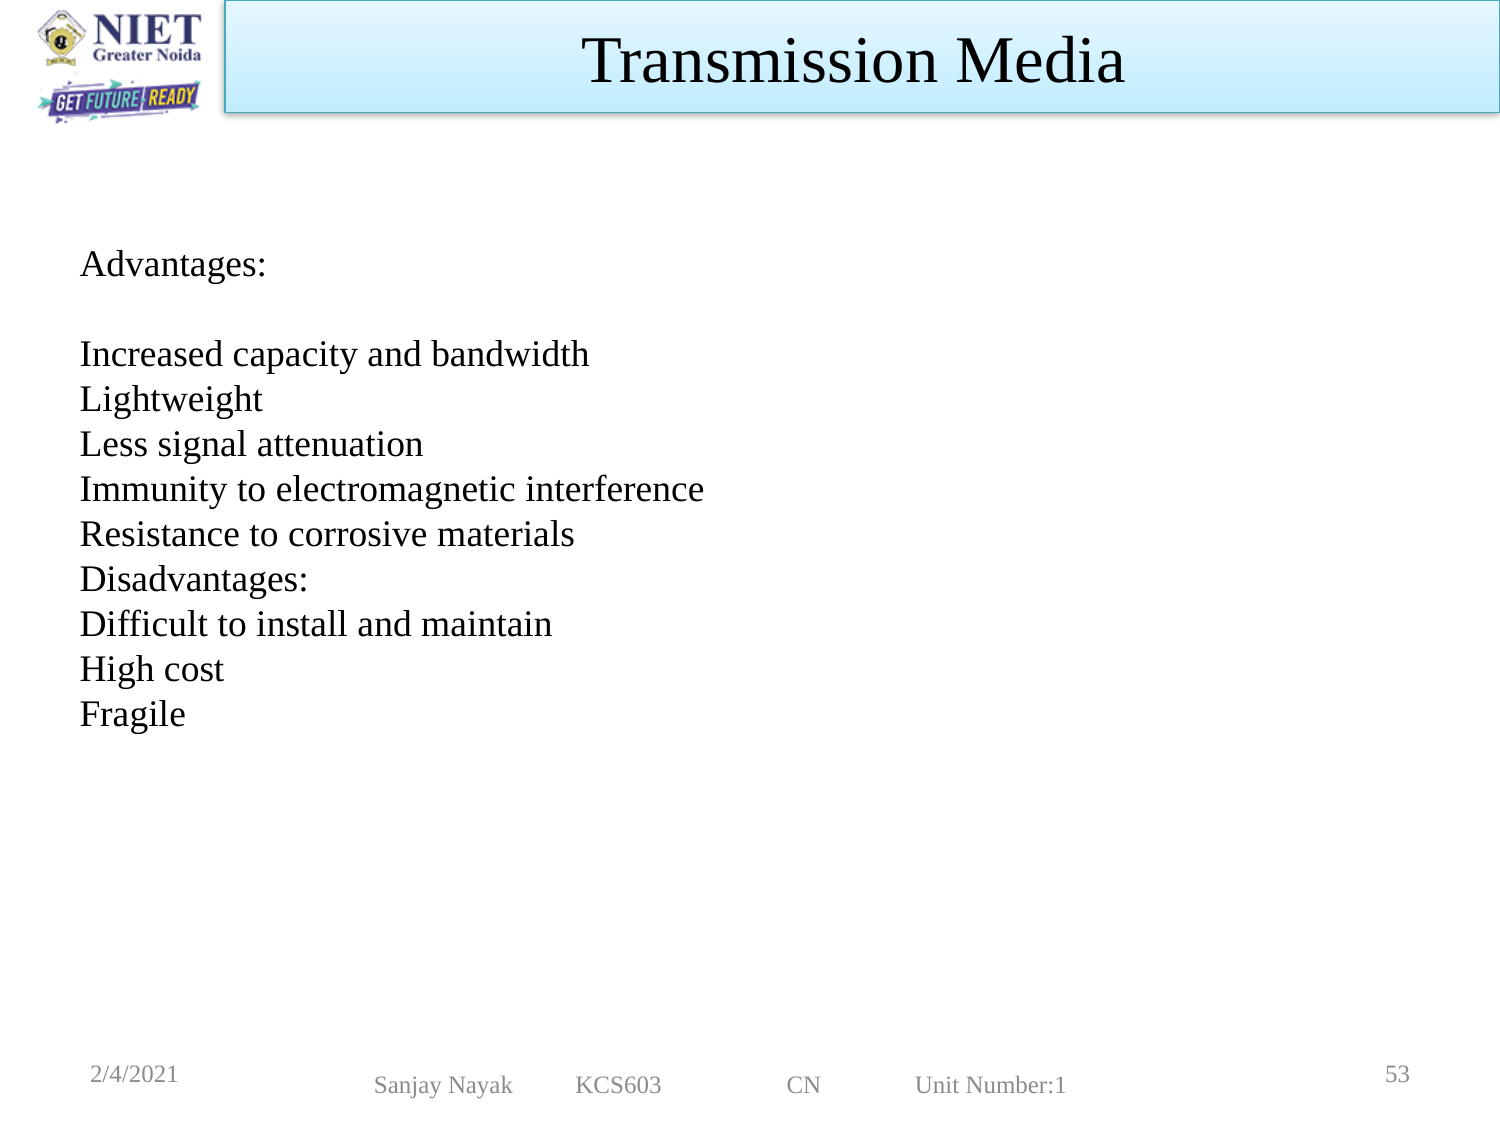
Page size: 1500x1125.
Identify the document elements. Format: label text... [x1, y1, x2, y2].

slide_number 53 [1137, 1042, 1425, 1103]
picture [0, 0, 238, 135]
text_box Transmission Media [238, 0, 1500, 113]
text_box Advantages: Increased capacity and bandwidth Lightweight Less signal attenuation Immunity to electromagnetic interference Resistance to corrosive materials Disadvantages: Difficult to install and maintain High cost Fragile [64, 231, 1412, 742]
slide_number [75, 1042, 304, 1103]
footer Sanjay Nayak KCS603 CN Unit Number:1 [304, 1042, 1137, 1125]
